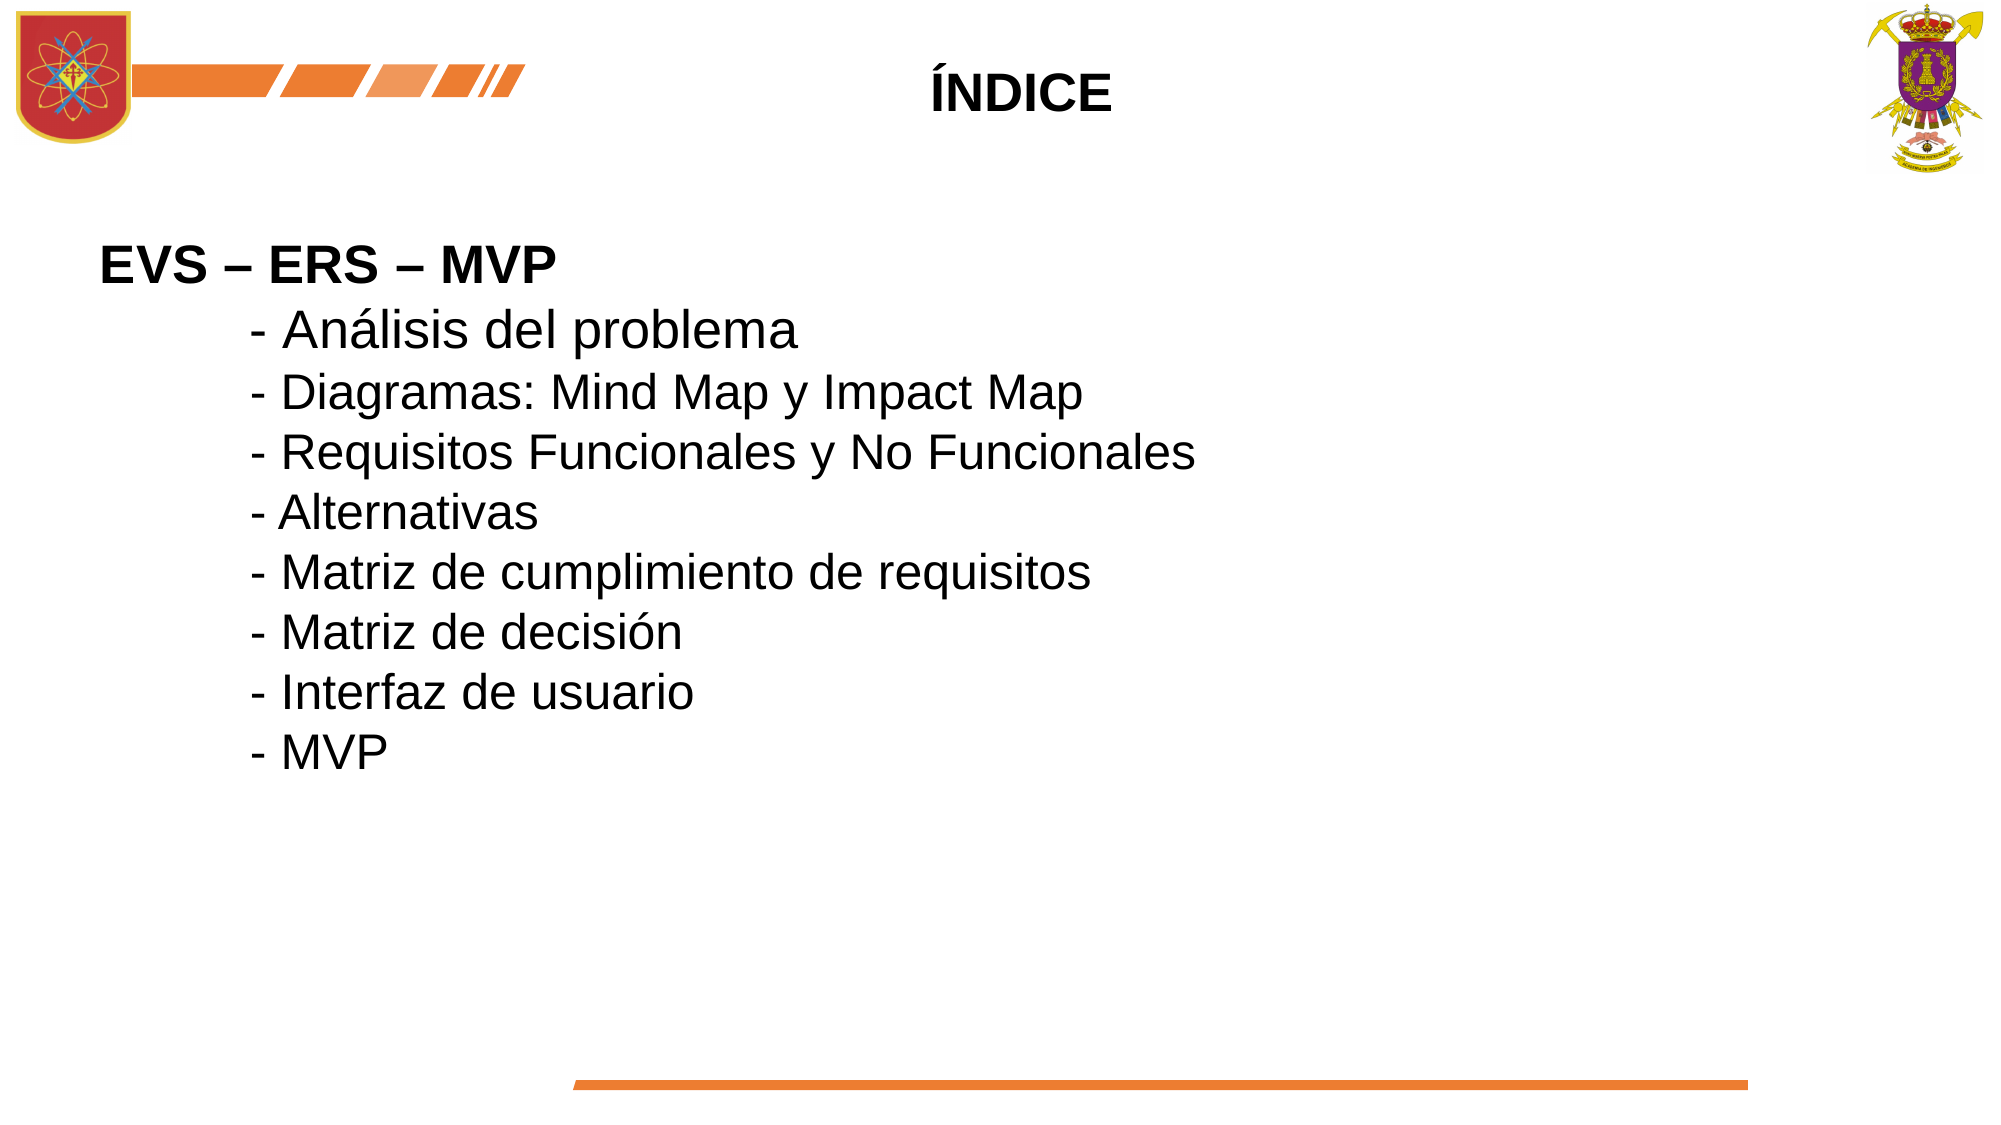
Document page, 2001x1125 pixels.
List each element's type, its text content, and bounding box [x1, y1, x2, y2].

picture [14, 8, 132, 145]
text_box [572, 1080, 1748, 1091]
picture [1866, 2, 1985, 174]
text_box [431, 64, 486, 98]
text_box [279, 64, 372, 98]
text_box [642, 42, 1704, 134]
text_box [490, 64, 526, 98]
text_box EVS – ERS – MVP - Análisis del problema - Diagramas: Mind Map y Impact Map - Requisitos Funcionales y No Funcionales - Alternativas - Matriz de cumplimiento de requisitos - Matriz de decisión - Interfaz de usuario - MVP [99, 174, 1898, 1030]
text_box ÍNDICE [915, 49, 1473, 118]
text_box [365, 64, 439, 98]
text_box [477, 64, 500, 98]
text_box [136, 64, 285, 98]
